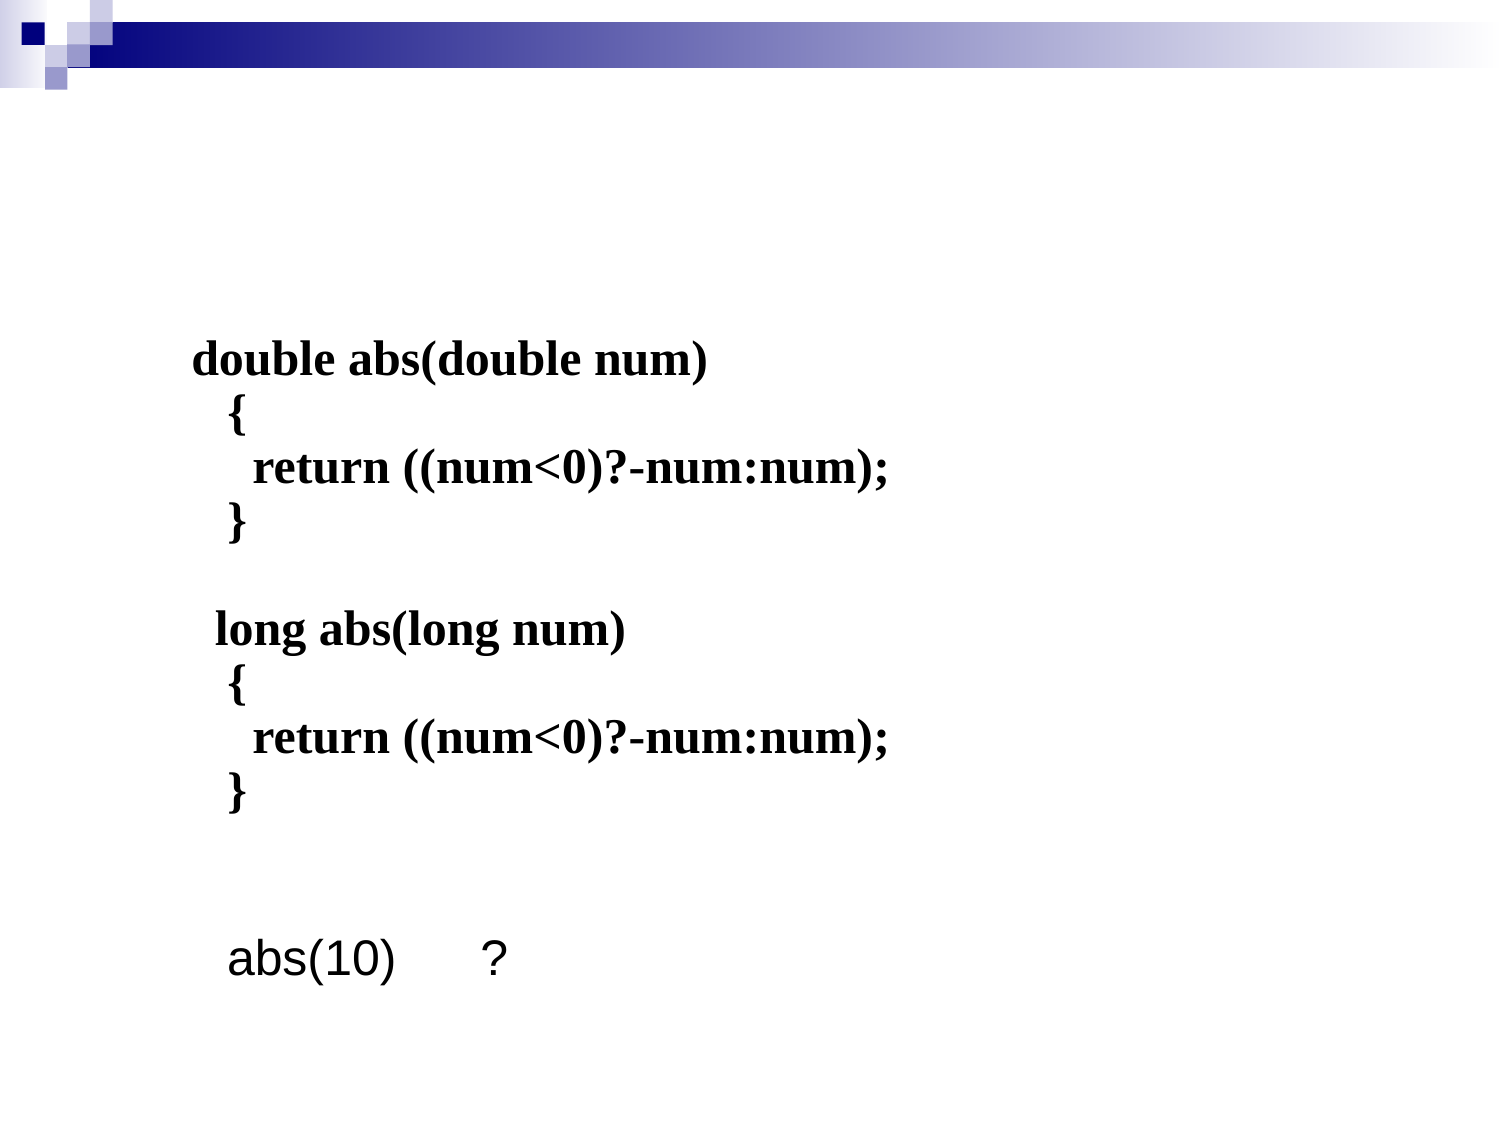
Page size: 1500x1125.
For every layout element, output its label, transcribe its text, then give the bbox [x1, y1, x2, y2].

text_box double abs(double num) { return ((num<0)?-num:num); } long abs(long num) { return ((num<0)?-num:num); } [162, 324, 913, 826]
text_box abs(10) ? [212, 924, 588, 994]
